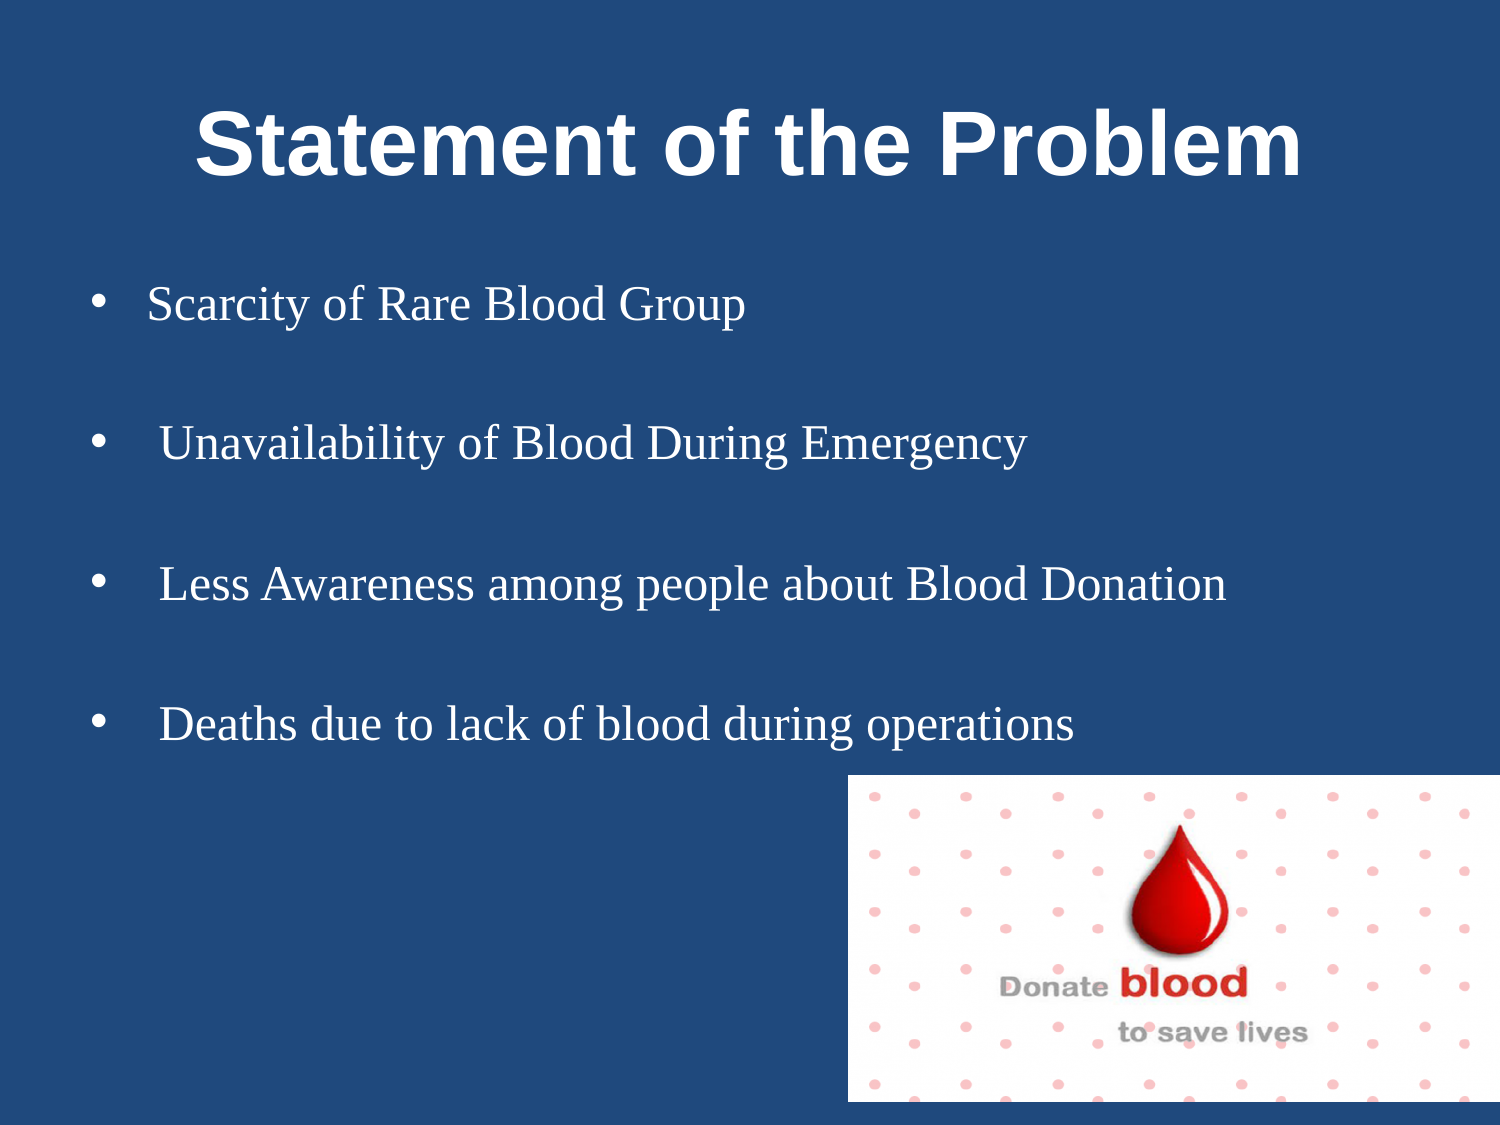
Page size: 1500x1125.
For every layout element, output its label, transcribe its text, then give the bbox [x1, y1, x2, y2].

list Scarcity of Rare Blood Group Unavailability of Blood During Emergency Less Awareness among people about Blood Donation Deaths due to lack of blood during operations [75, 262, 1425, 1005]
picture [848, 774, 1500, 1102]
title Statement of the Problem [75, 45, 1425, 233]
